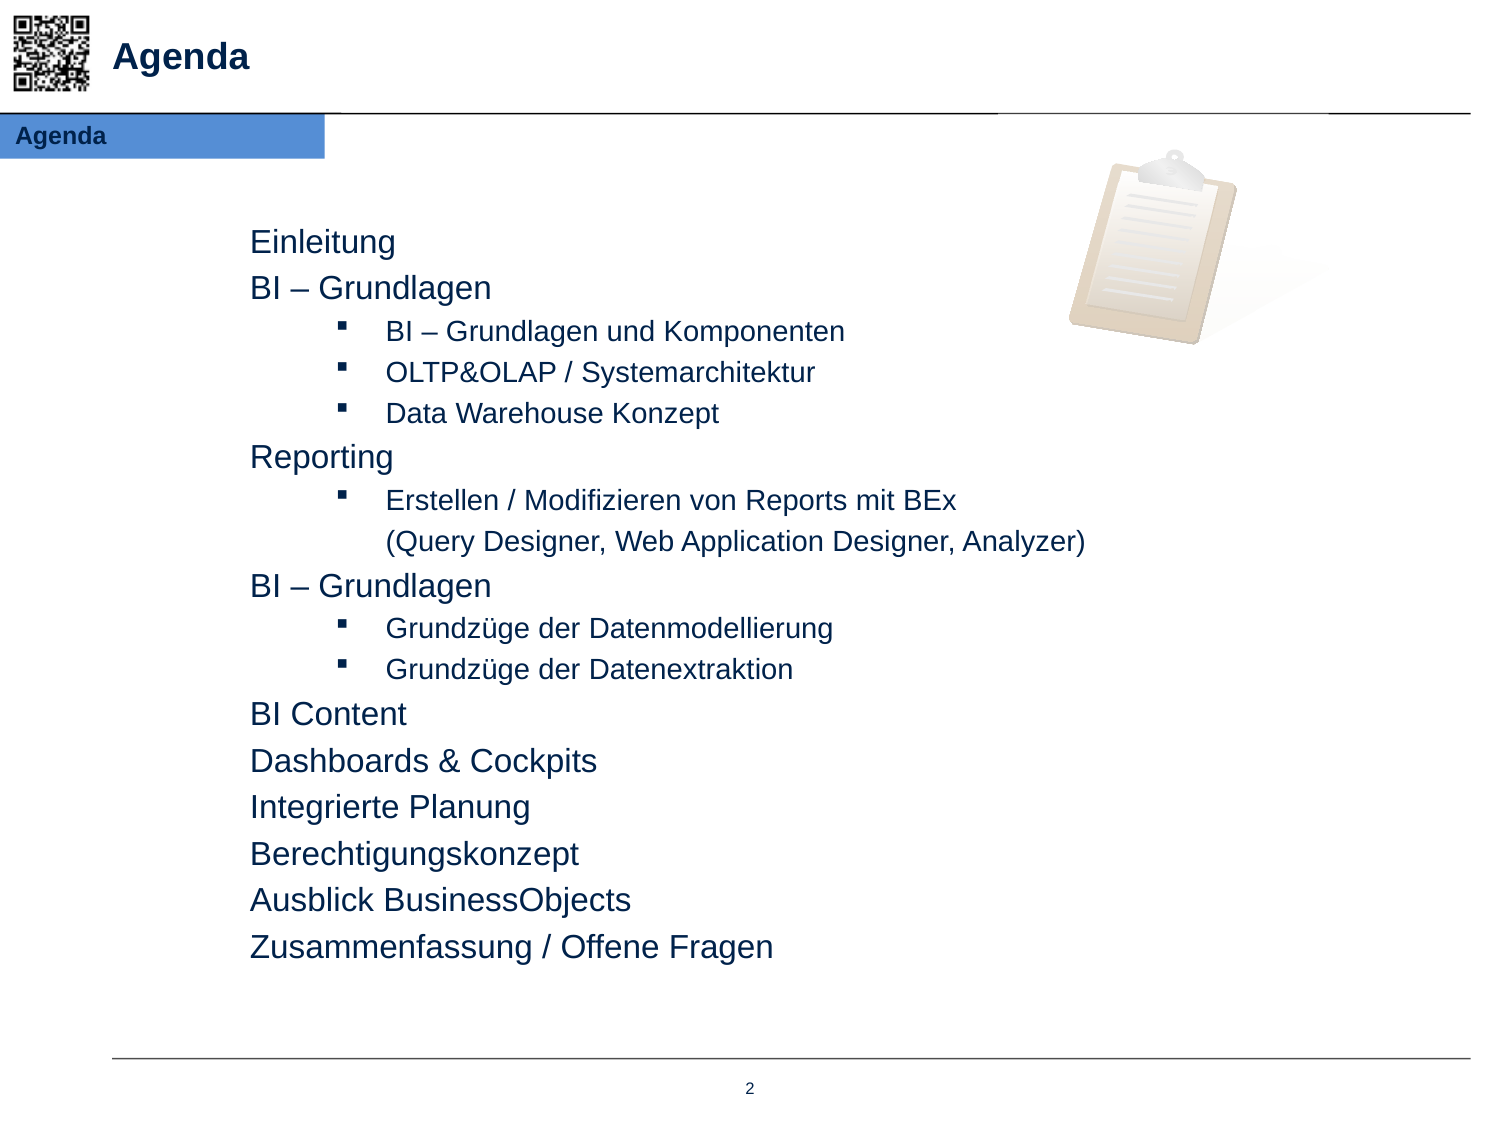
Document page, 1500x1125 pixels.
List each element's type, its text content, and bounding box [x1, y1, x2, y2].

list Einleitung BI – Grundlagen BI – Grundlagen und Komponenten OLTP&OLAP / Systemarchitektur Data Warehouse Konzept Reporting Erstellen / Modifizieren von Reports mit BEx (Query Designer, Web Application Designer, Analyzer) BI – Grundlagen Grundzüge der Datenmodellierung Grundzüge der Datenextraktion BI Content Dashboards & Cockpits Integrierte Planung Berechtigungskonzept Ausblick BusinessObjects Zusammenfassung / Offene Fragen [41, 160, 1459, 1000]
picture [3, 5, 99, 101]
text_box Agenda [0, 113, 325, 159]
text_box [998, 113, 1329, 409]
title Agenda [97, 7, 1210, 102]
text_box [1068, 148, 1330, 345]
